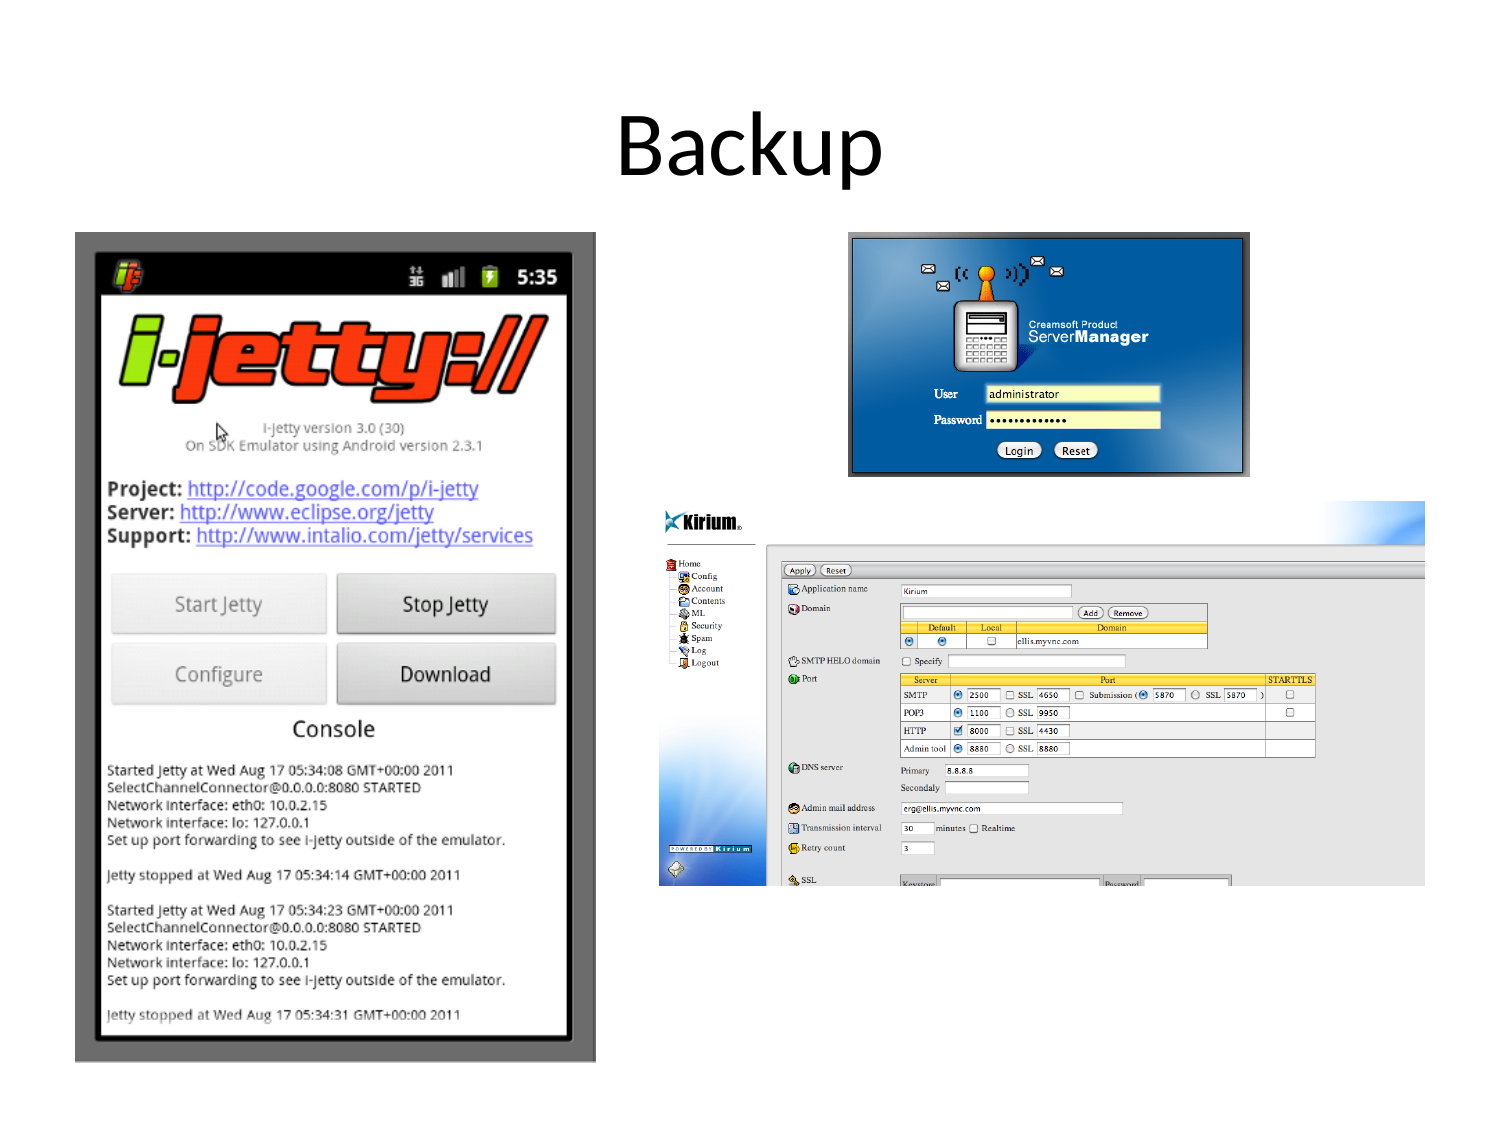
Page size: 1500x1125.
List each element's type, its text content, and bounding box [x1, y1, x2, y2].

title Backup [75, 45, 1425, 233]
picture [659, 501, 1426, 887]
picture [848, 232, 1251, 477]
picture [74, 232, 597, 1063]
